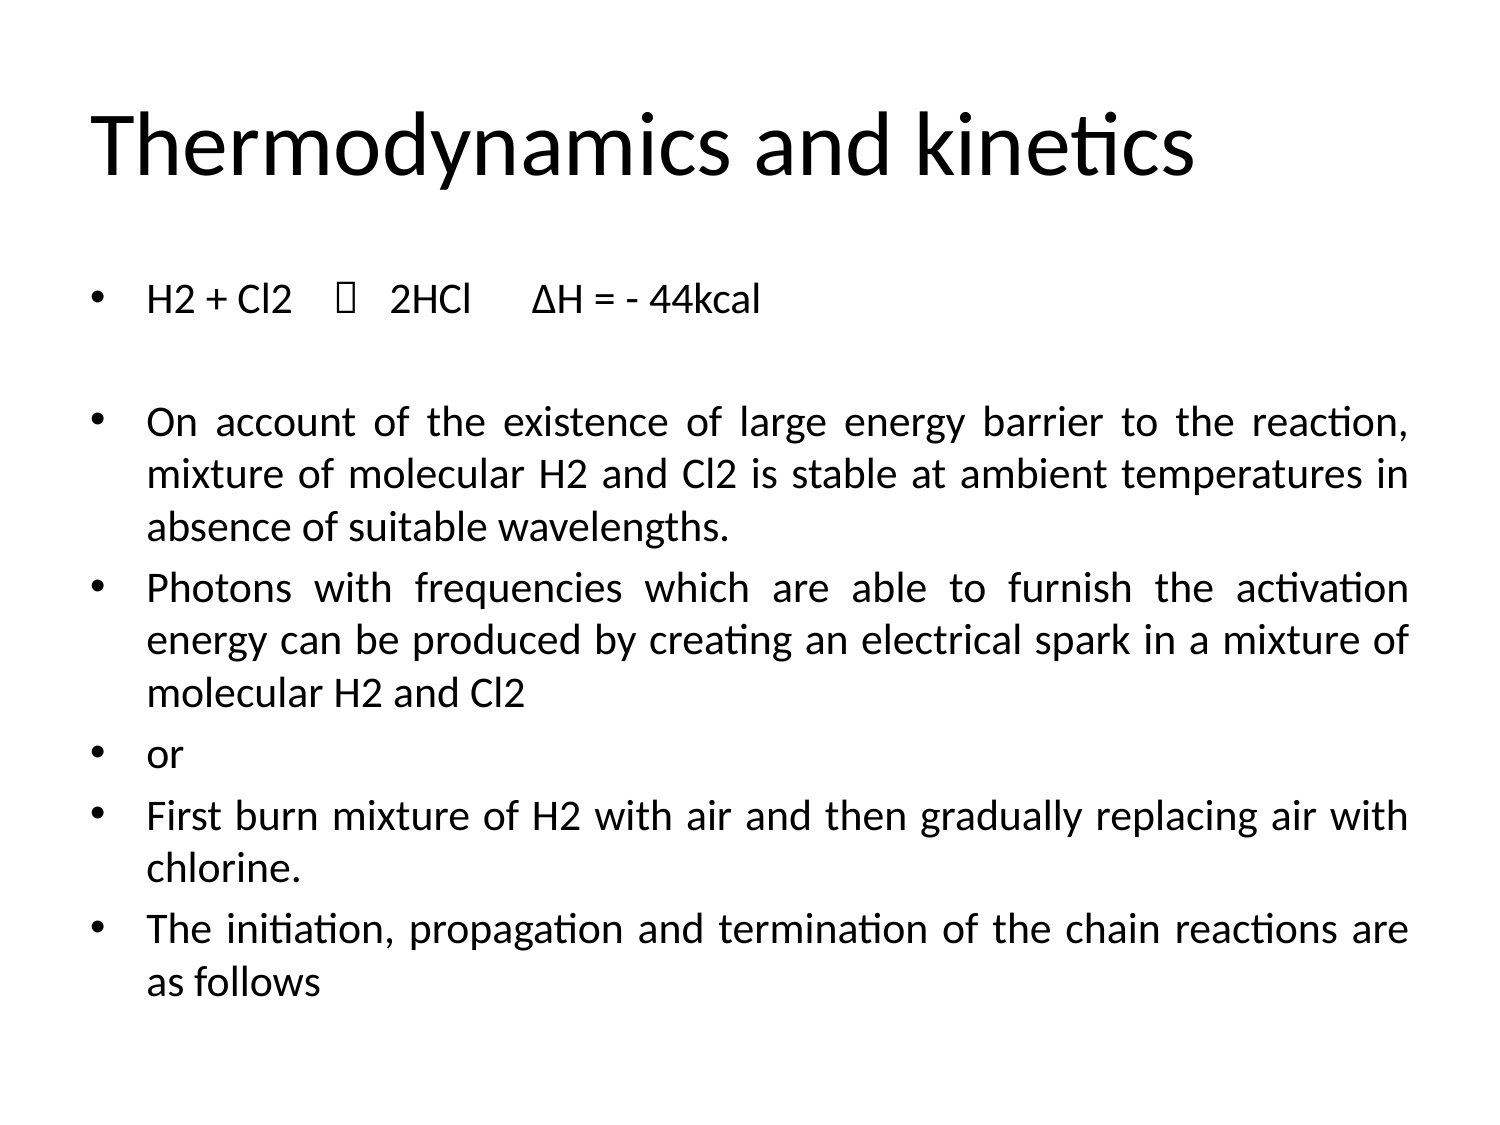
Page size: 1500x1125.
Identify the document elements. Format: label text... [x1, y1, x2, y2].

list H2 + Cl2  2HCl ΔH = - 44kcal On account of the existence of large energy barrier to the reaction, mixture of molecular H2 and Cl2 is stable at ambient temperatures in absence of suitable wavelengths. Photons with frequencies which are able to furnish the activation energy can be produced by creating an electrical spark in a mixture of molecular H2 and Cl2 or First burn mixture of H2 with air and then gradually replacing air with chlorine. The initiation, propagation and termination of the chain reactions are as follows [75, 262, 1425, 1005]
title Thermodynamics and kinetics [75, 45, 1425, 233]
